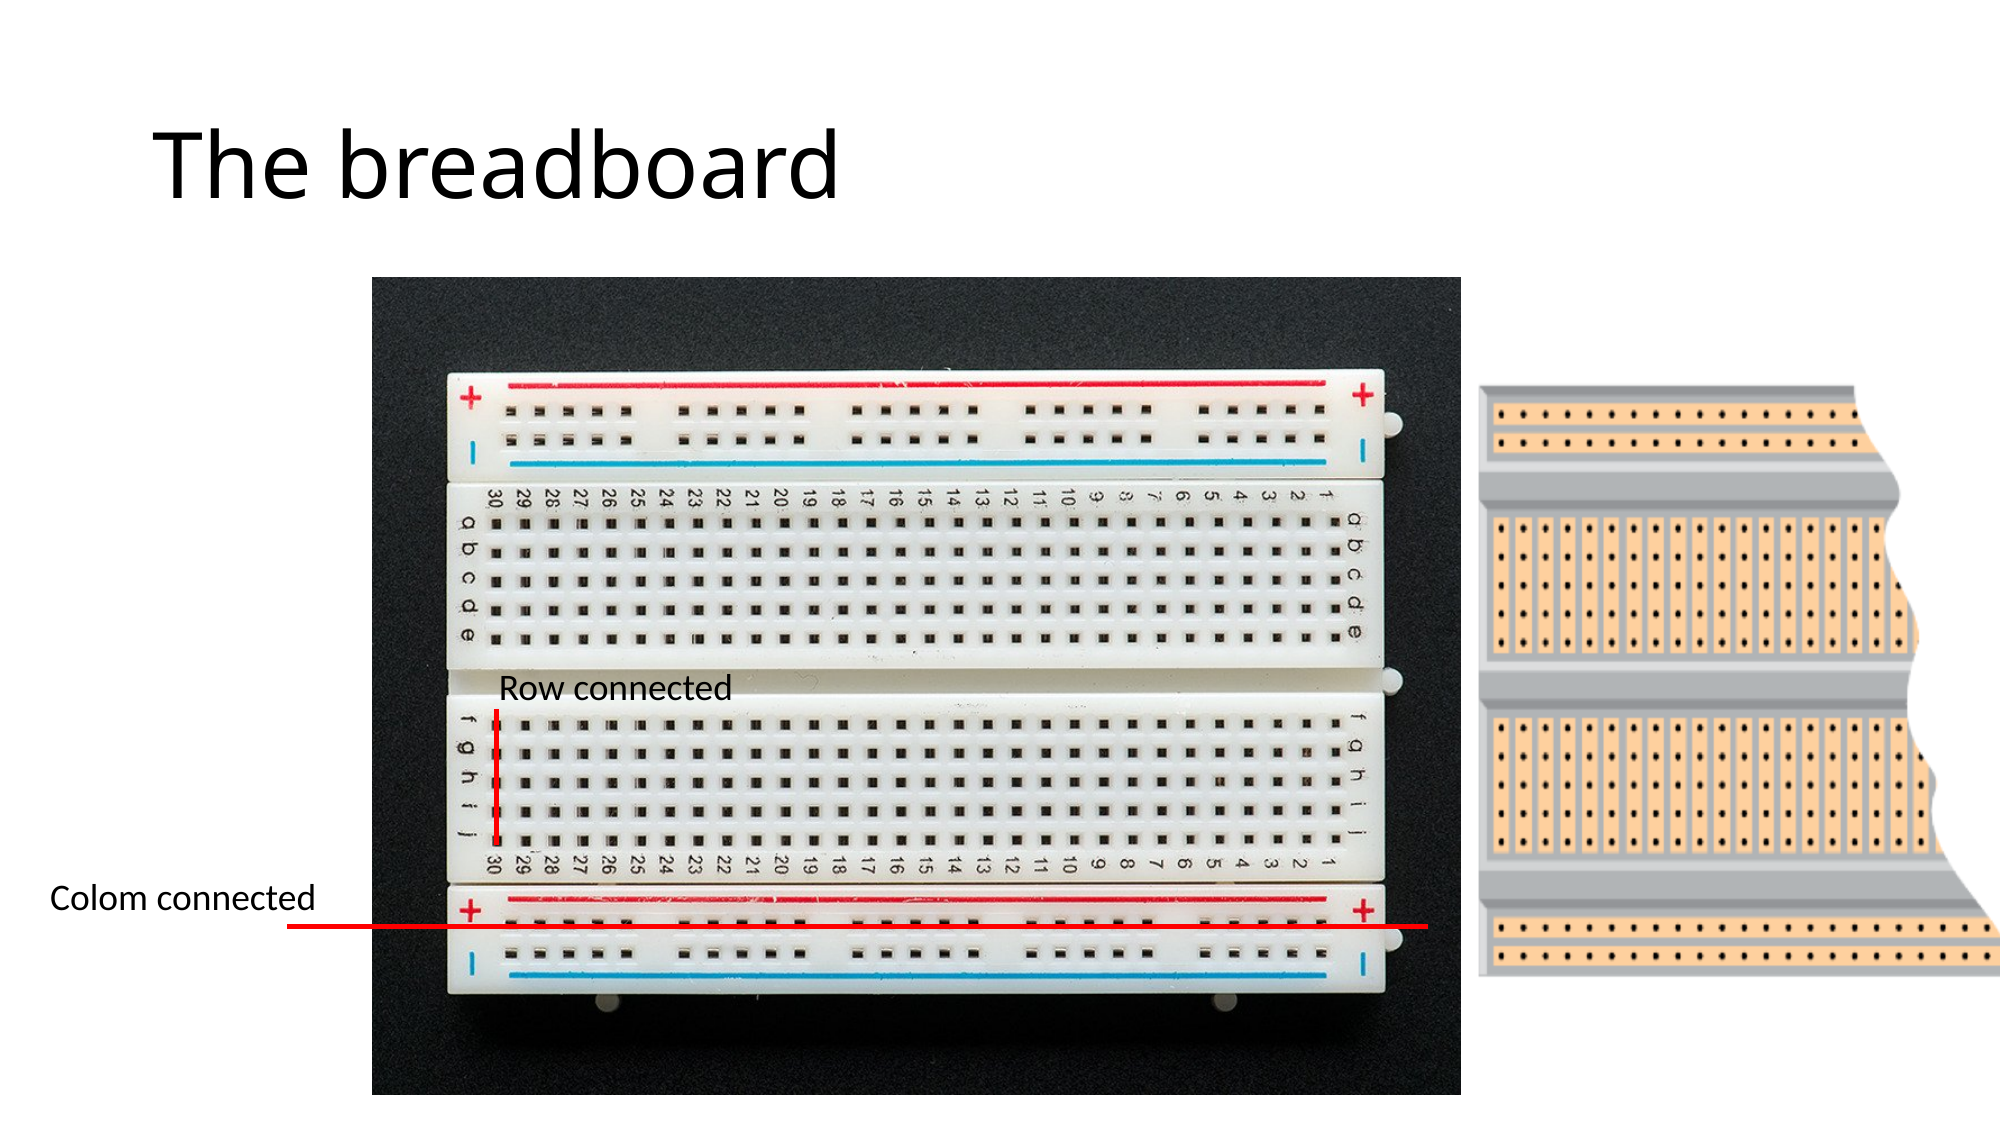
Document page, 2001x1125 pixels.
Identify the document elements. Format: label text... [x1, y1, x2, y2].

title The breadboard [137, 59, 1863, 278]
text_box Colom connected [35, 865, 372, 926]
picture [372, 277, 2000, 1095]
